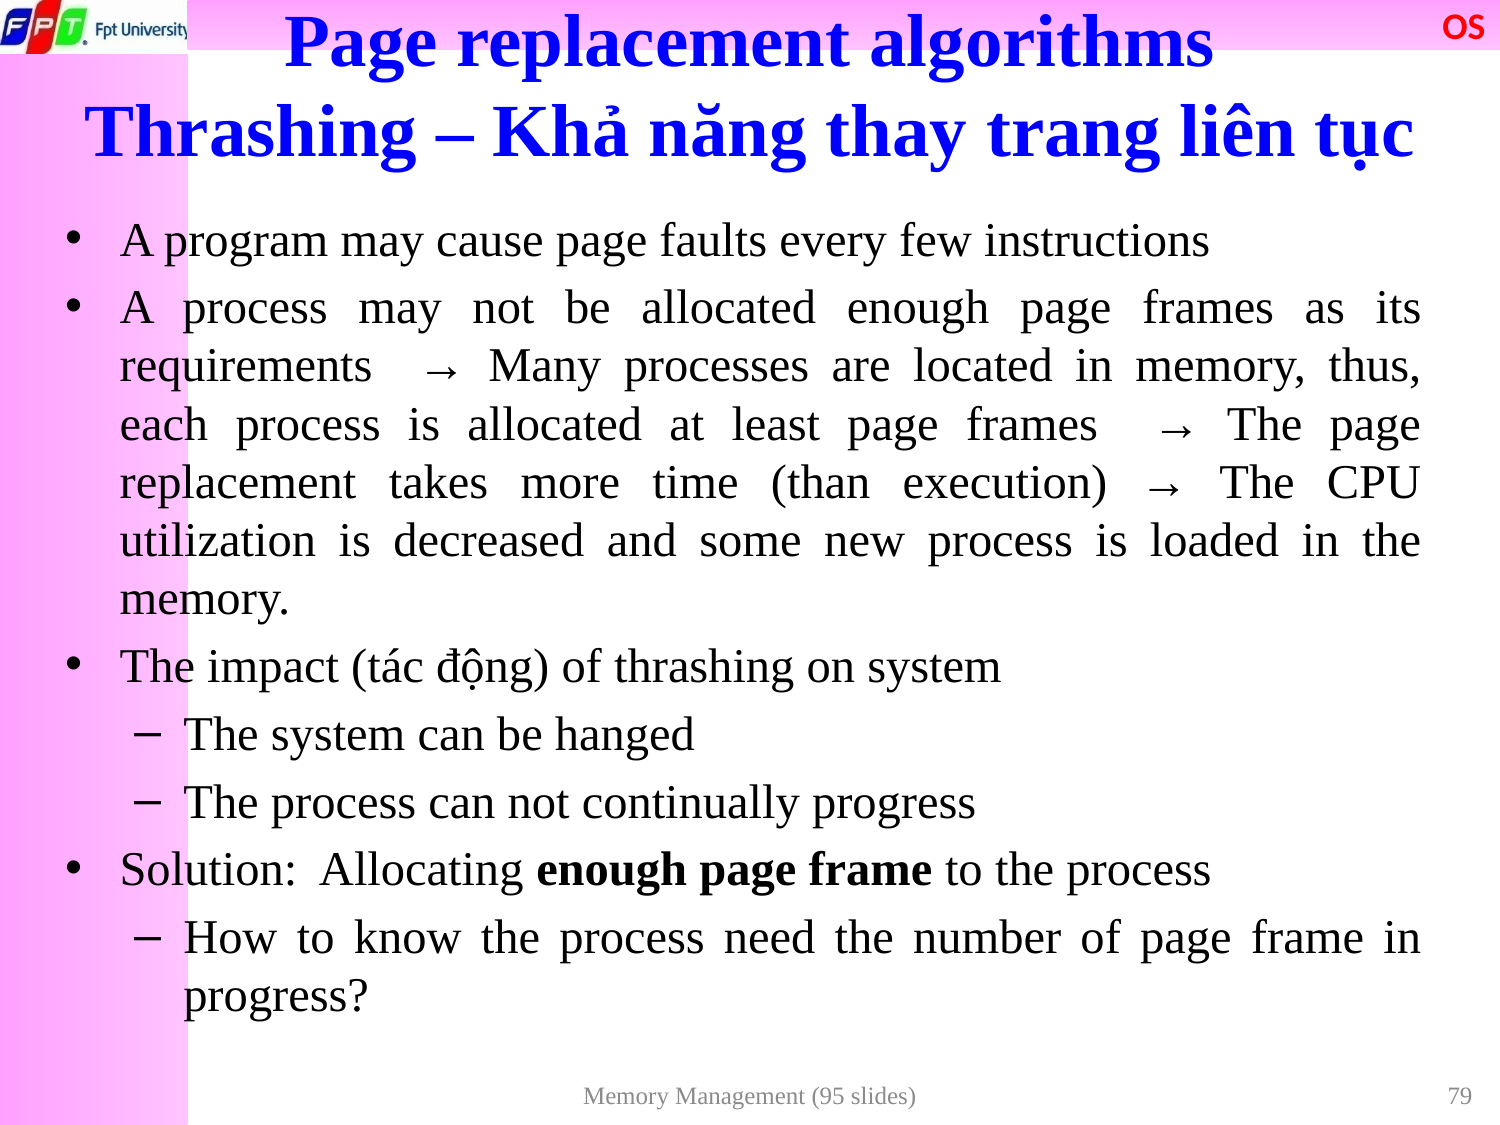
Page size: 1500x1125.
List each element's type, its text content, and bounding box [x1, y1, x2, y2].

footer Memory Management (95 slides) [512, 1074, 988, 1116]
list A program may cause page faults every few instructions A process may not be allocated enough page frames as its requirements → Many processes are located in memory, thus, each process is allocated at least page frames → The page replacement takes more time (than execution) → The CPU utilization is decreased and some new process is loaded in the memory. The impact (tác động) of thrashing on system The system can be hanged The process can not continually progress Solution: Allocating enough page frame to the process How to know the process need the number of page frame in progress? [50, 200, 1438, 1038]
slide_number 79 [1137, 1074, 1488, 1116]
title Page replacement algorithms Thrashing – Khả năng thay trang liên tục [0, 0, 1500, 163]
